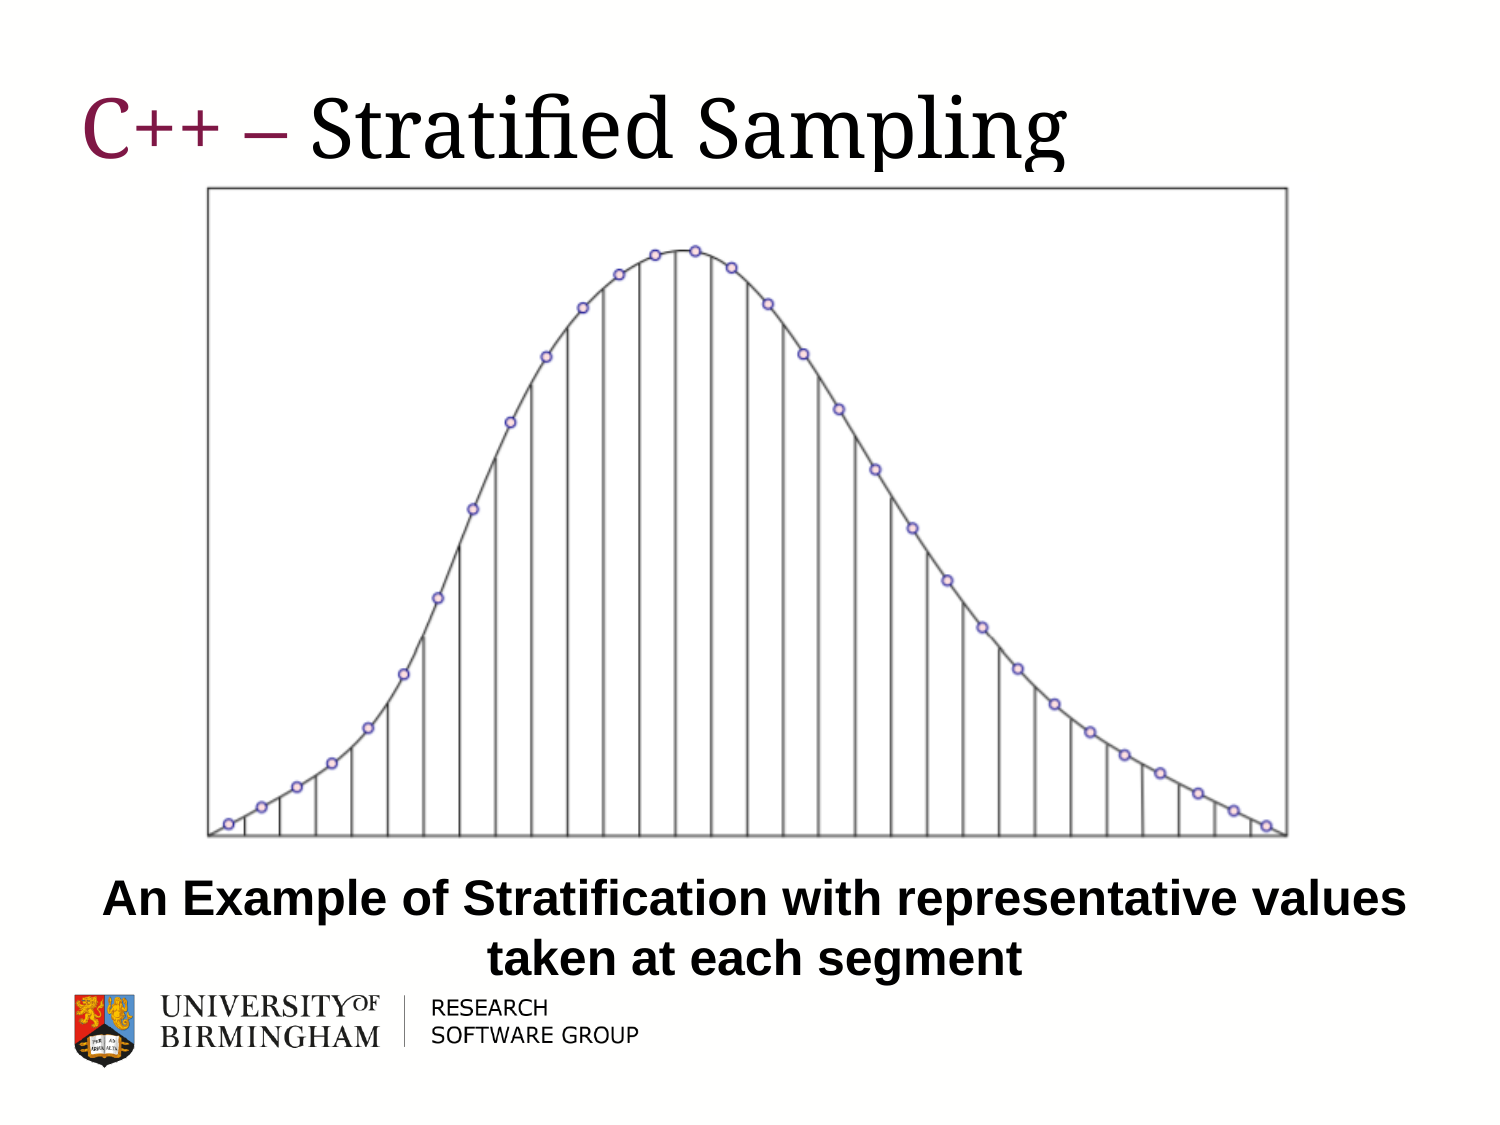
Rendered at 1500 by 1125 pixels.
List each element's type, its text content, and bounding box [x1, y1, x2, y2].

picture [182, 172, 1318, 858]
text_box An Example of Stratification with representative values taken at each segment [70, 858, 1441, 993]
title C++ – Stratified Sampling [65, 30, 1341, 219]
picture [66, 984, 645, 1074]
